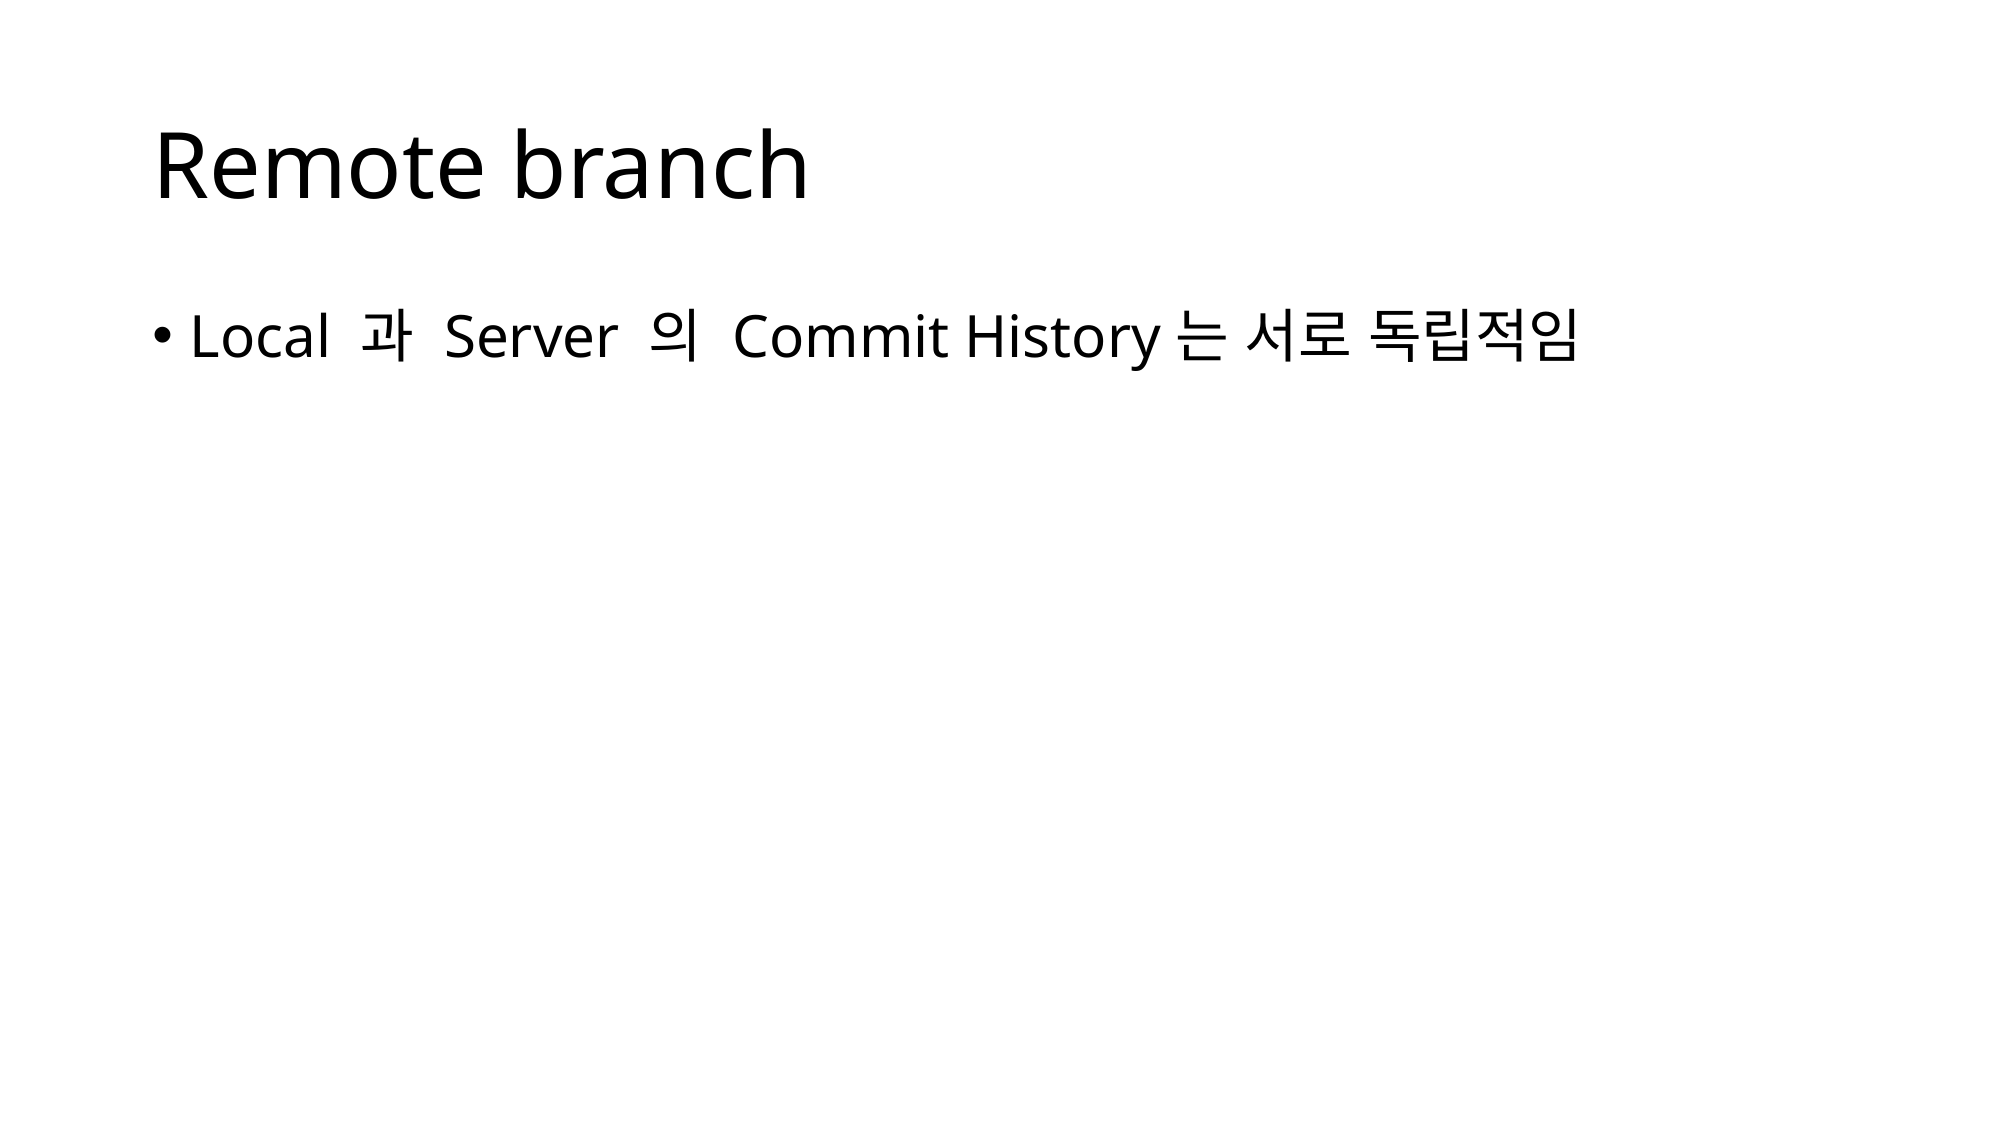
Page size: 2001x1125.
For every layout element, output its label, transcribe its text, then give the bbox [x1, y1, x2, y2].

list Local 과 Server 의 Commit History는 서로 독립적임 [137, 299, 1863, 1014]
title Remote branch [137, 59, 1863, 278]
